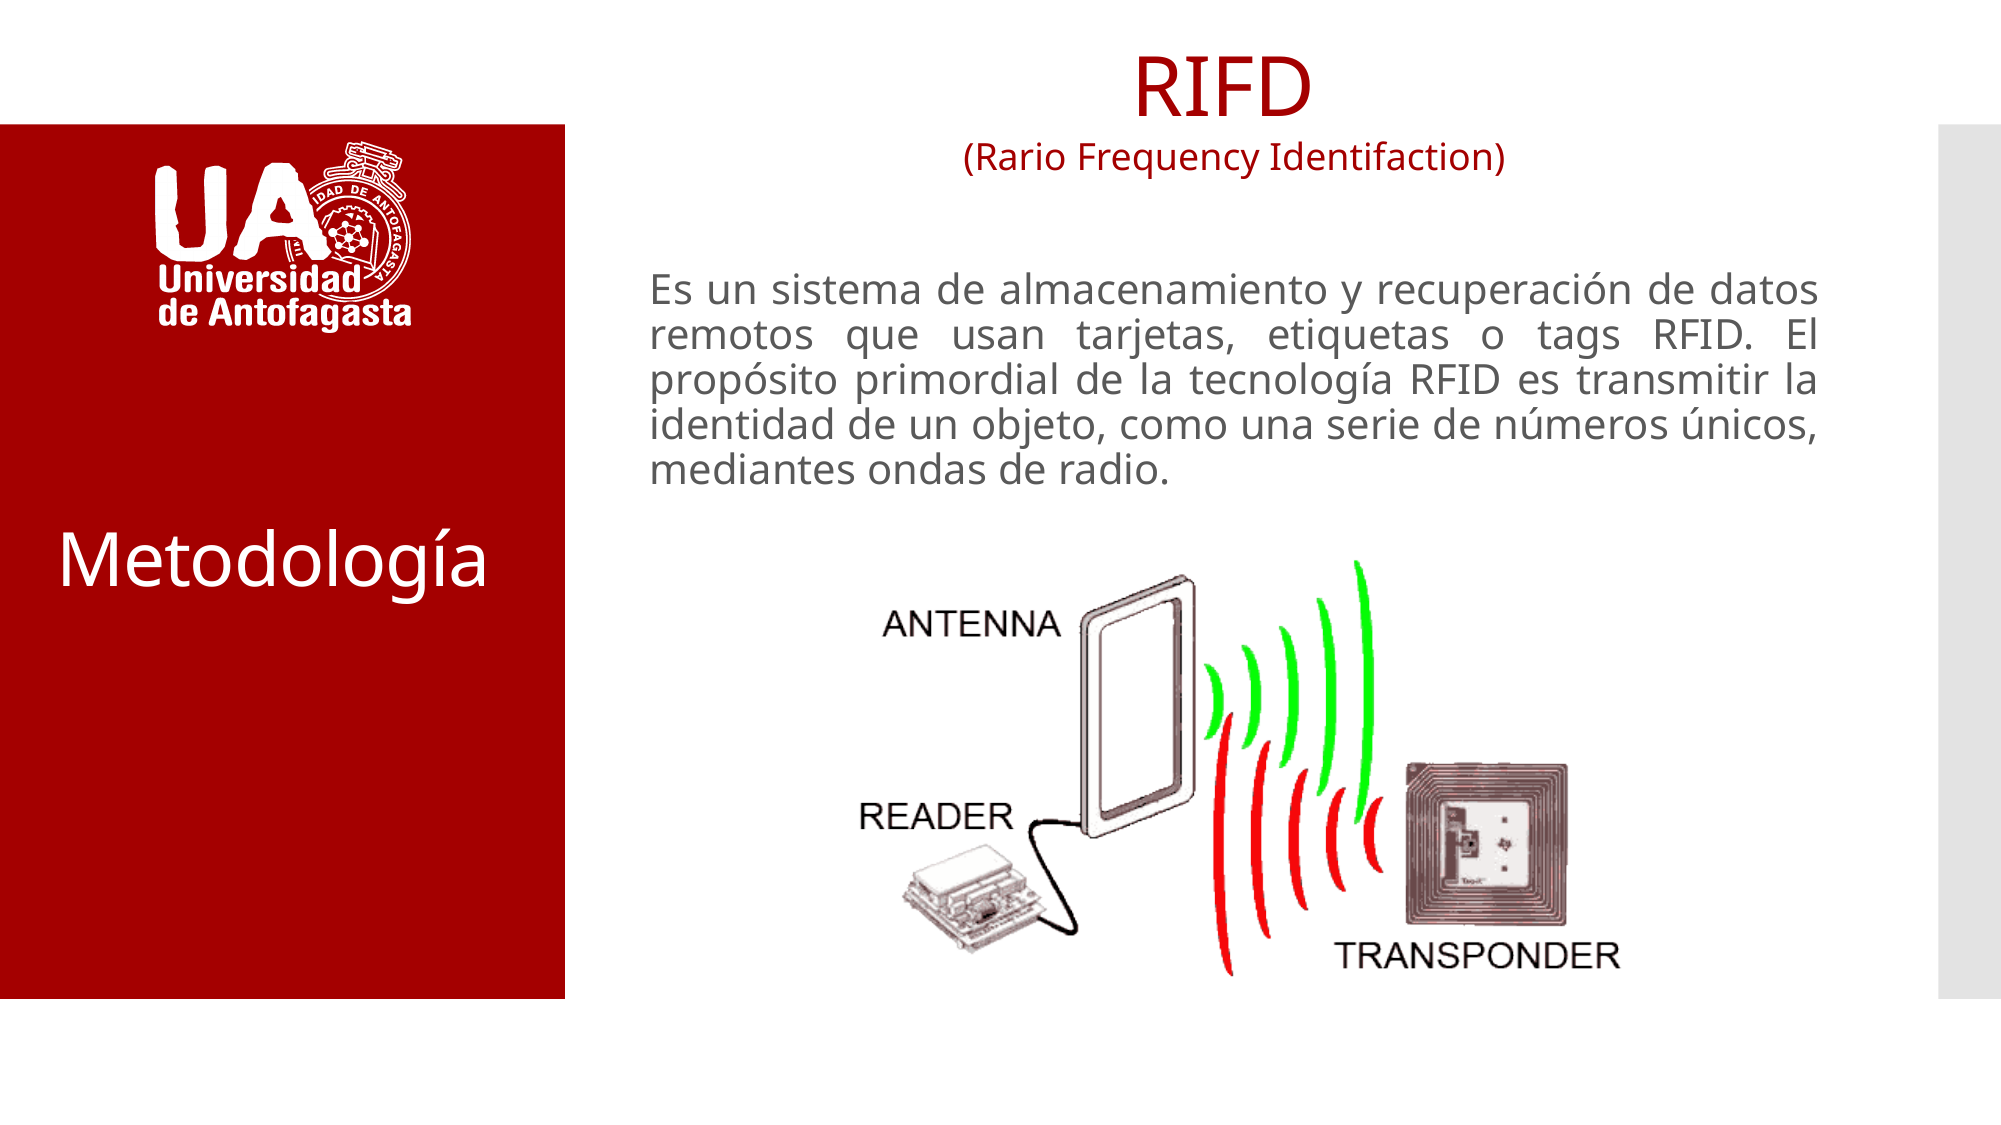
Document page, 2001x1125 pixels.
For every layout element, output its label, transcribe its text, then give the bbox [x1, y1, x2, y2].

list Es un sistema de almacenamiento y recuperación de datos remotos que usan tarjetas, etiquetas o tags RFID. El propósito primordial de la tecnología RFID es transmitir la identidad de un objeto, como una serie de números únicos, mediantes ondas de radio. [634, 221, 1835, 541]
text_box Metodología [41, 184, 525, 940]
picture [155, 141, 412, 334]
picture [816, 540, 1653, 1019]
text_box RIFD (Rario Frequency Identifaction) [948, 25, 1521, 186]
